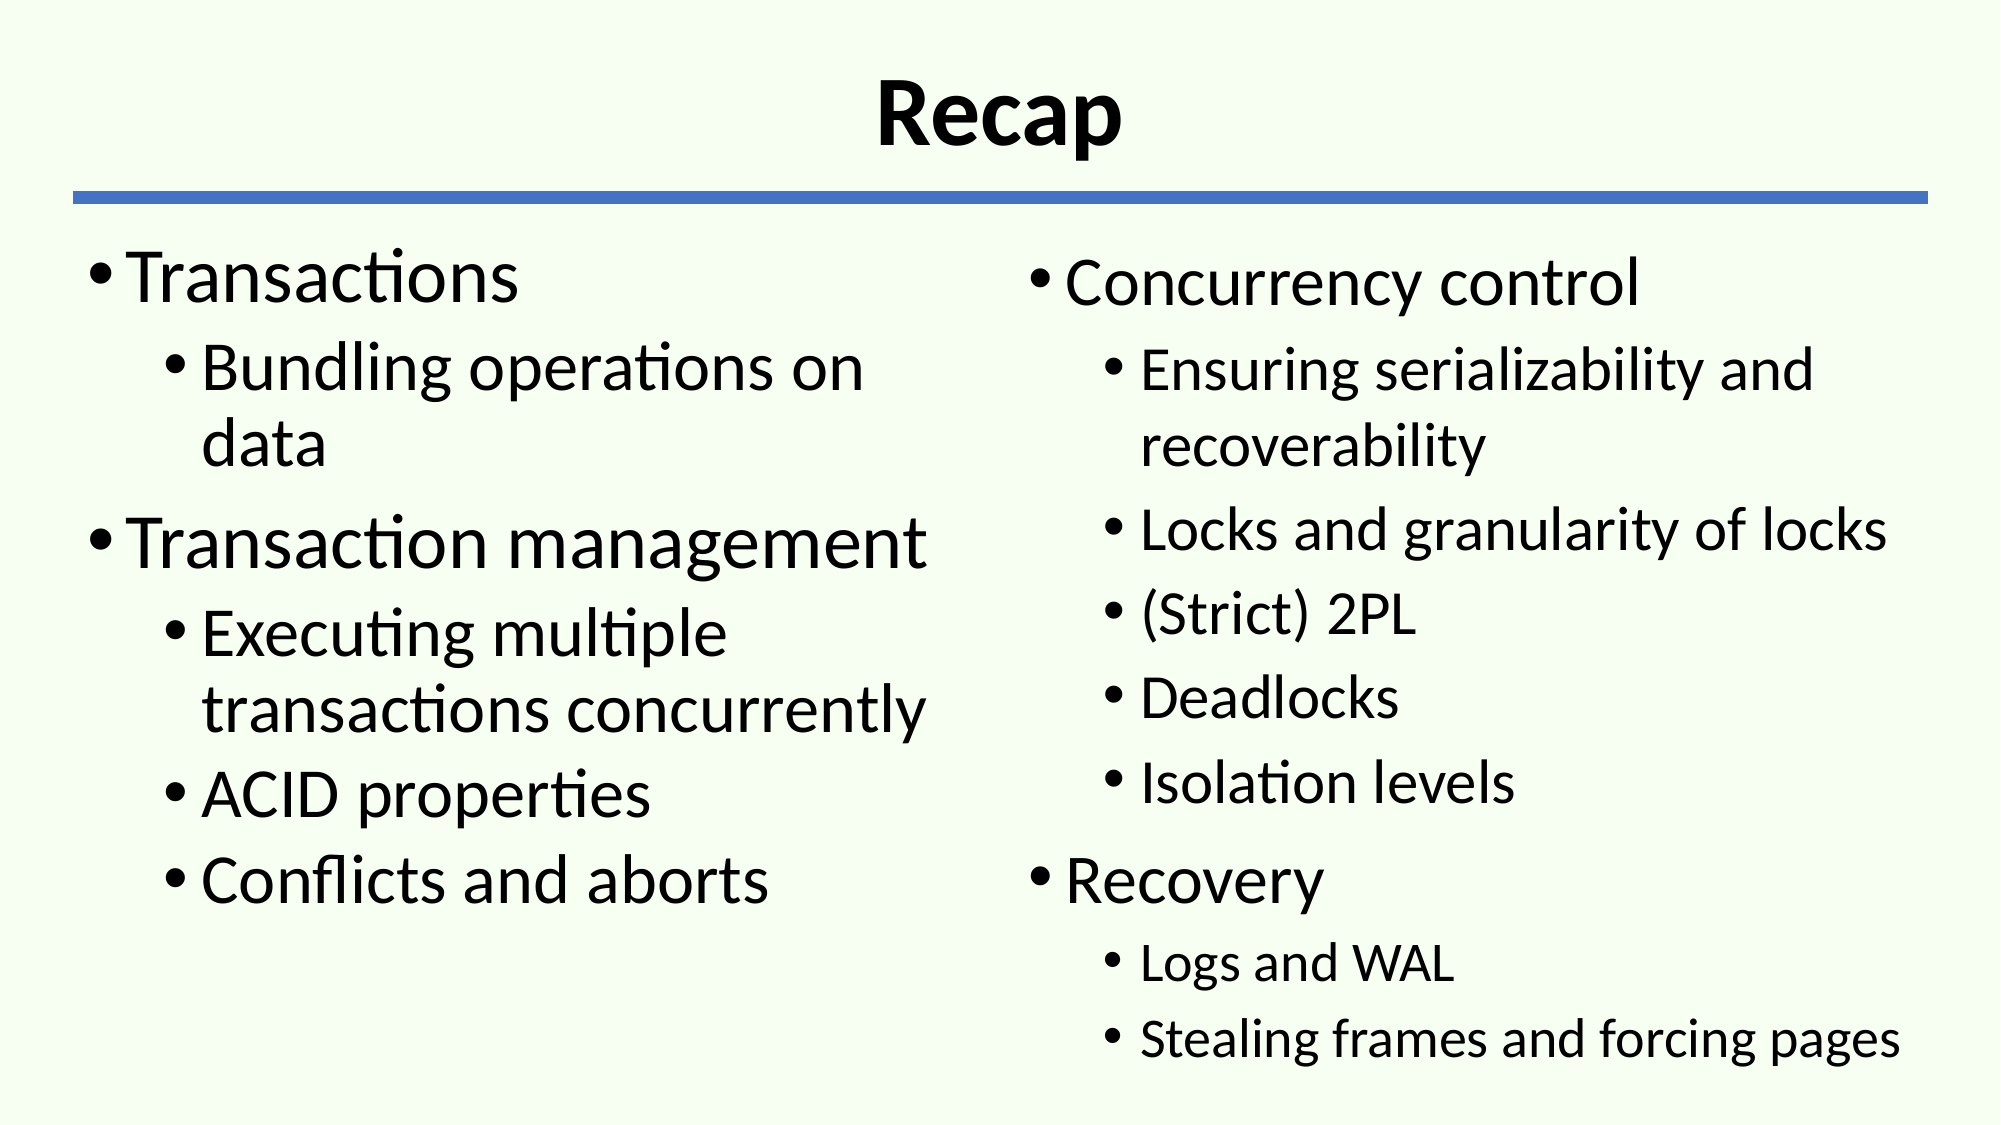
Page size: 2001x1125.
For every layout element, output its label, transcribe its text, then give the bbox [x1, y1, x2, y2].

list Transactions Bundling operations on data Transaction management Executing multiple transactions concurrently ACID properties Conflicts and aborts [72, 227, 987, 1043]
text_box Concurrency control Ensuring serializability and recoverability Locks and granularity of locks (Strict) 2PL Deadlocks Isolation levels Recovery Logs and WAL Stealing frames and forcing pages [1013, 227, 1928, 1085]
title Recap [72, 35, 1928, 191]
